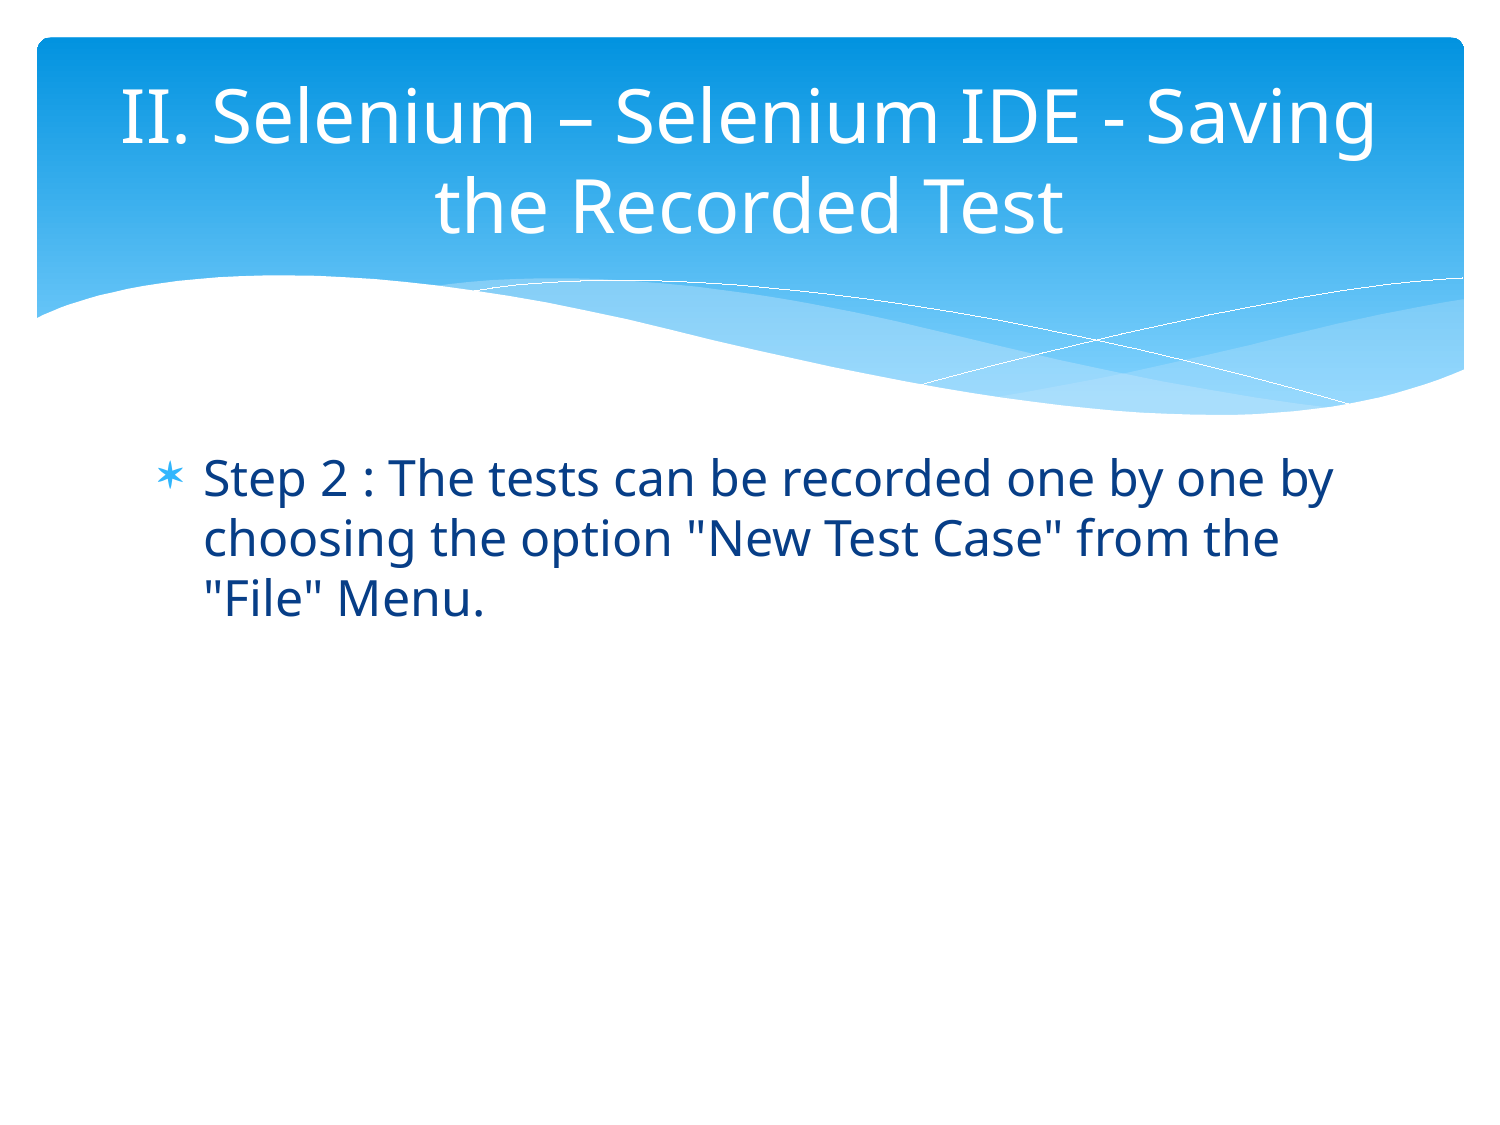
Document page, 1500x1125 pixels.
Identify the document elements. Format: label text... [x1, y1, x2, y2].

title II. Selenium – Selenium IDE - Saving the Recorded Test [75, 55, 1425, 261]
list Step 2 : The tests can be recorded one by one by choosing the option "New Test Case" from the "File" Menu. [143, 438, 1359, 1005]
